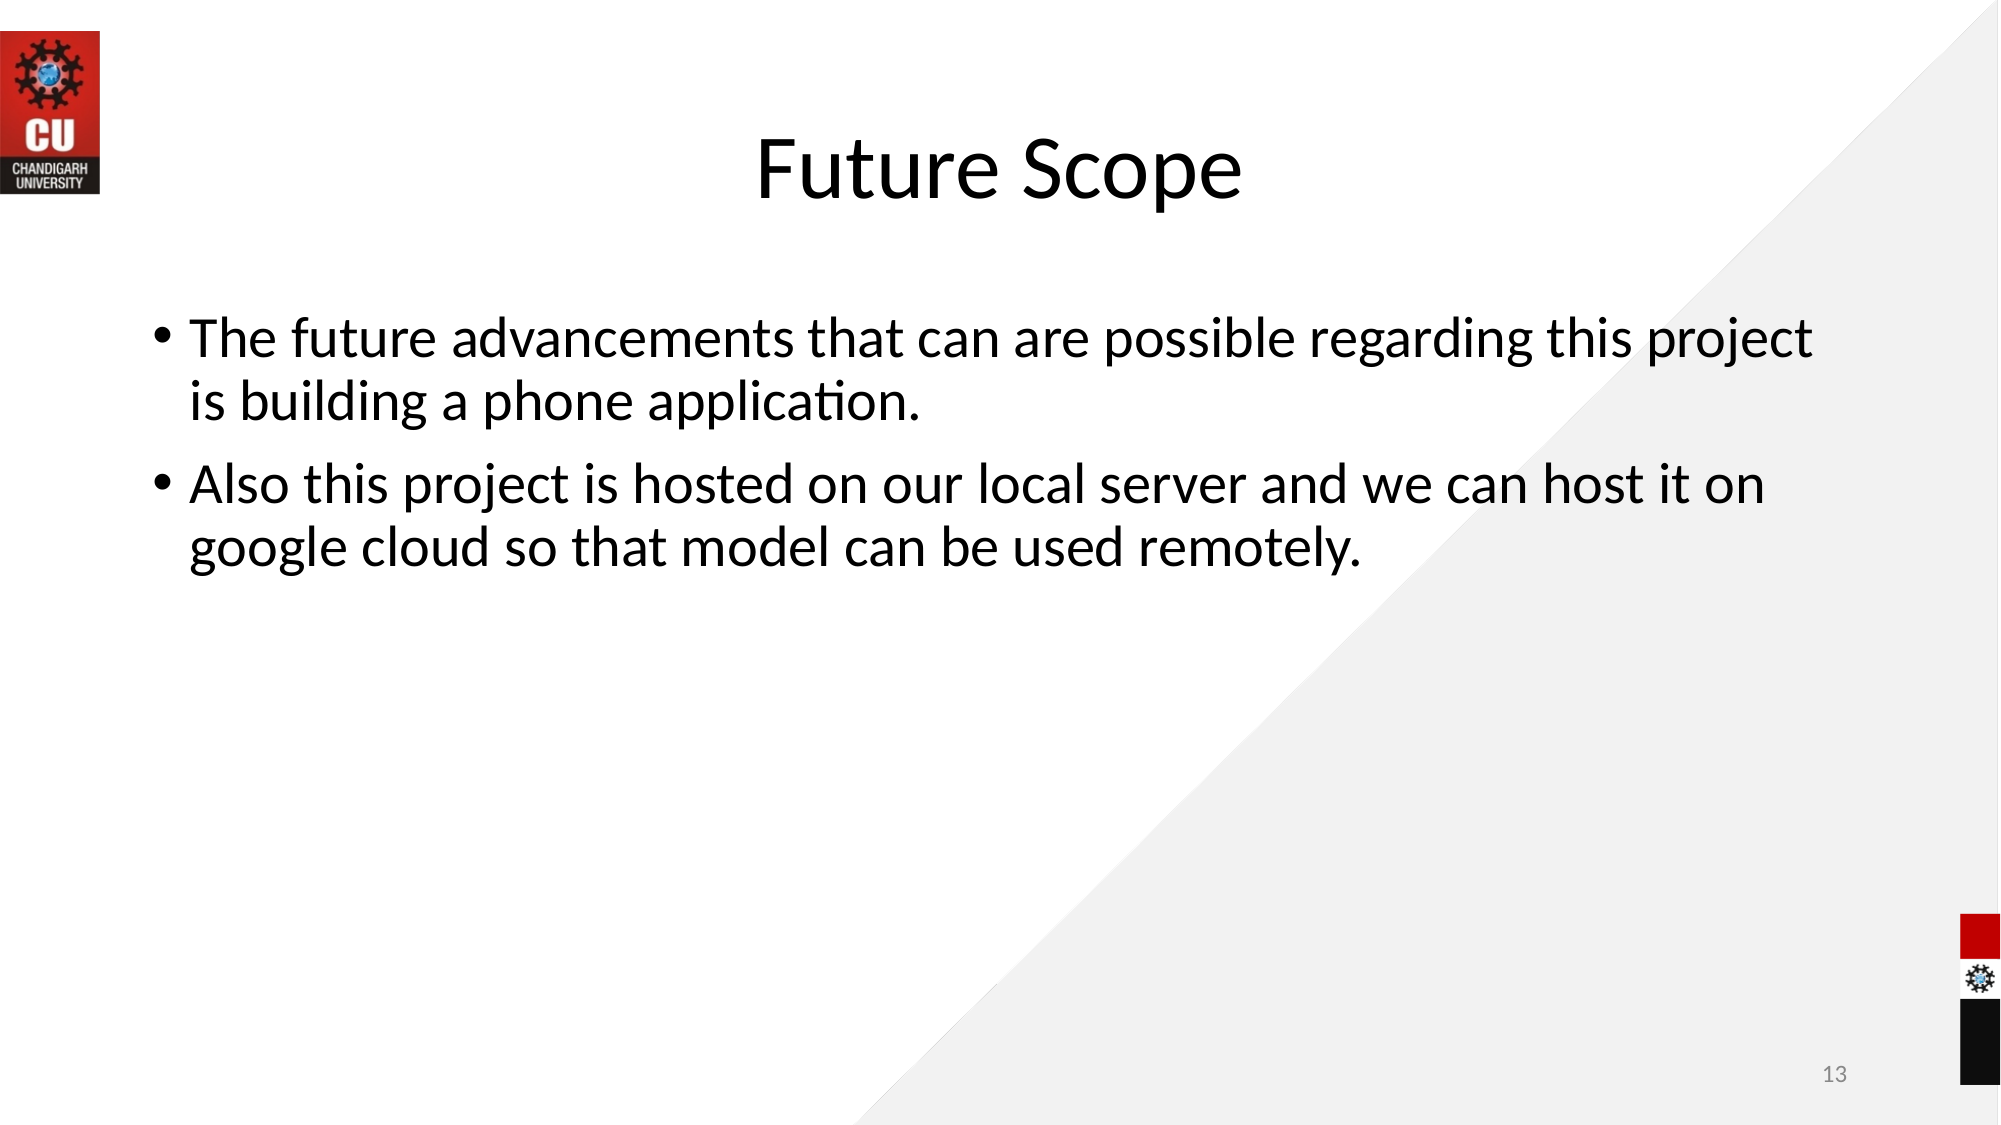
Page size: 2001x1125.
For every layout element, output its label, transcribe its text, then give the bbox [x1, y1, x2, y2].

title Future Scope [137, 59, 1863, 278]
picture [0, 0, 2001, 1125]
list The future advancements that can are possible regarding this project is building a phone application. Also this project is hosted on our local server and we can host it on google cloud so that model can be used remotely. [137, 299, 1863, 1014]
slide_number 13 [1412, 1042, 1863, 1103]
